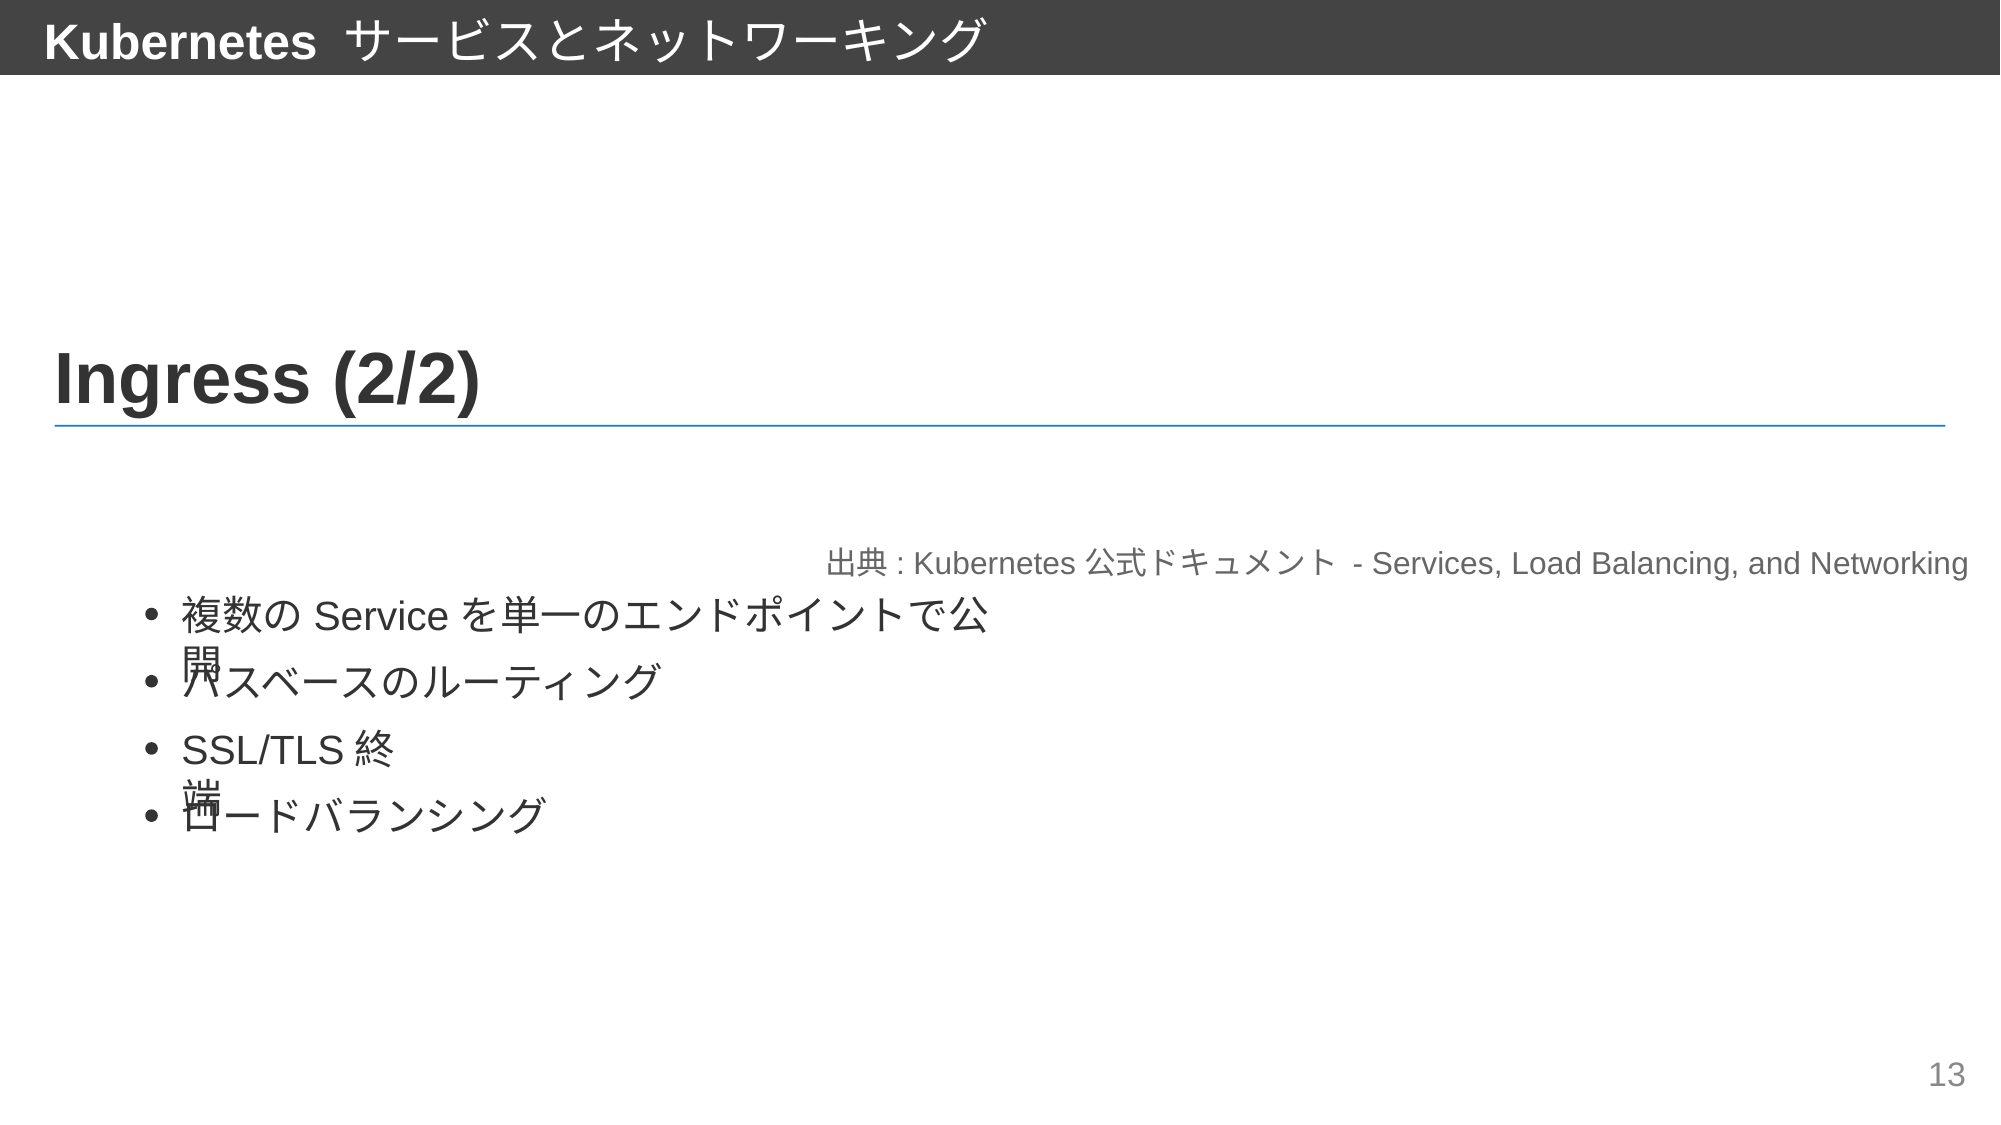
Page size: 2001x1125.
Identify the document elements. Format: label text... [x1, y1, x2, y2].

text_box [145, 674, 158, 688]
text_box パスベースのルーティング [181, 656, 671, 703]
text_box [145, 809, 158, 822]
text_box 複数のServiceを単⼀のエンドポイントで公開 [181, 589, 1029, 636]
text_box [0, 75, 2000, 1125]
text_box 出典: Kubernetes公式ドキュメント - Services, Load Balancing, and Networking [825, 543, 1971, 579]
text_box Ingress (2/2) [54, 331, 483, 413]
text_box 13 [1928, 1052, 1967, 1091]
text_box ロードバランシング [181, 791, 549, 837]
text_box Kubernetes サービスとネットワーキング [43, 9, 990, 66]
text_box [145, 742, 158, 755]
text_box [145, 607, 158, 621]
text_box [0, 0, 2000, 75]
text_box SSL/TLS終端 [181, 723, 436, 770]
